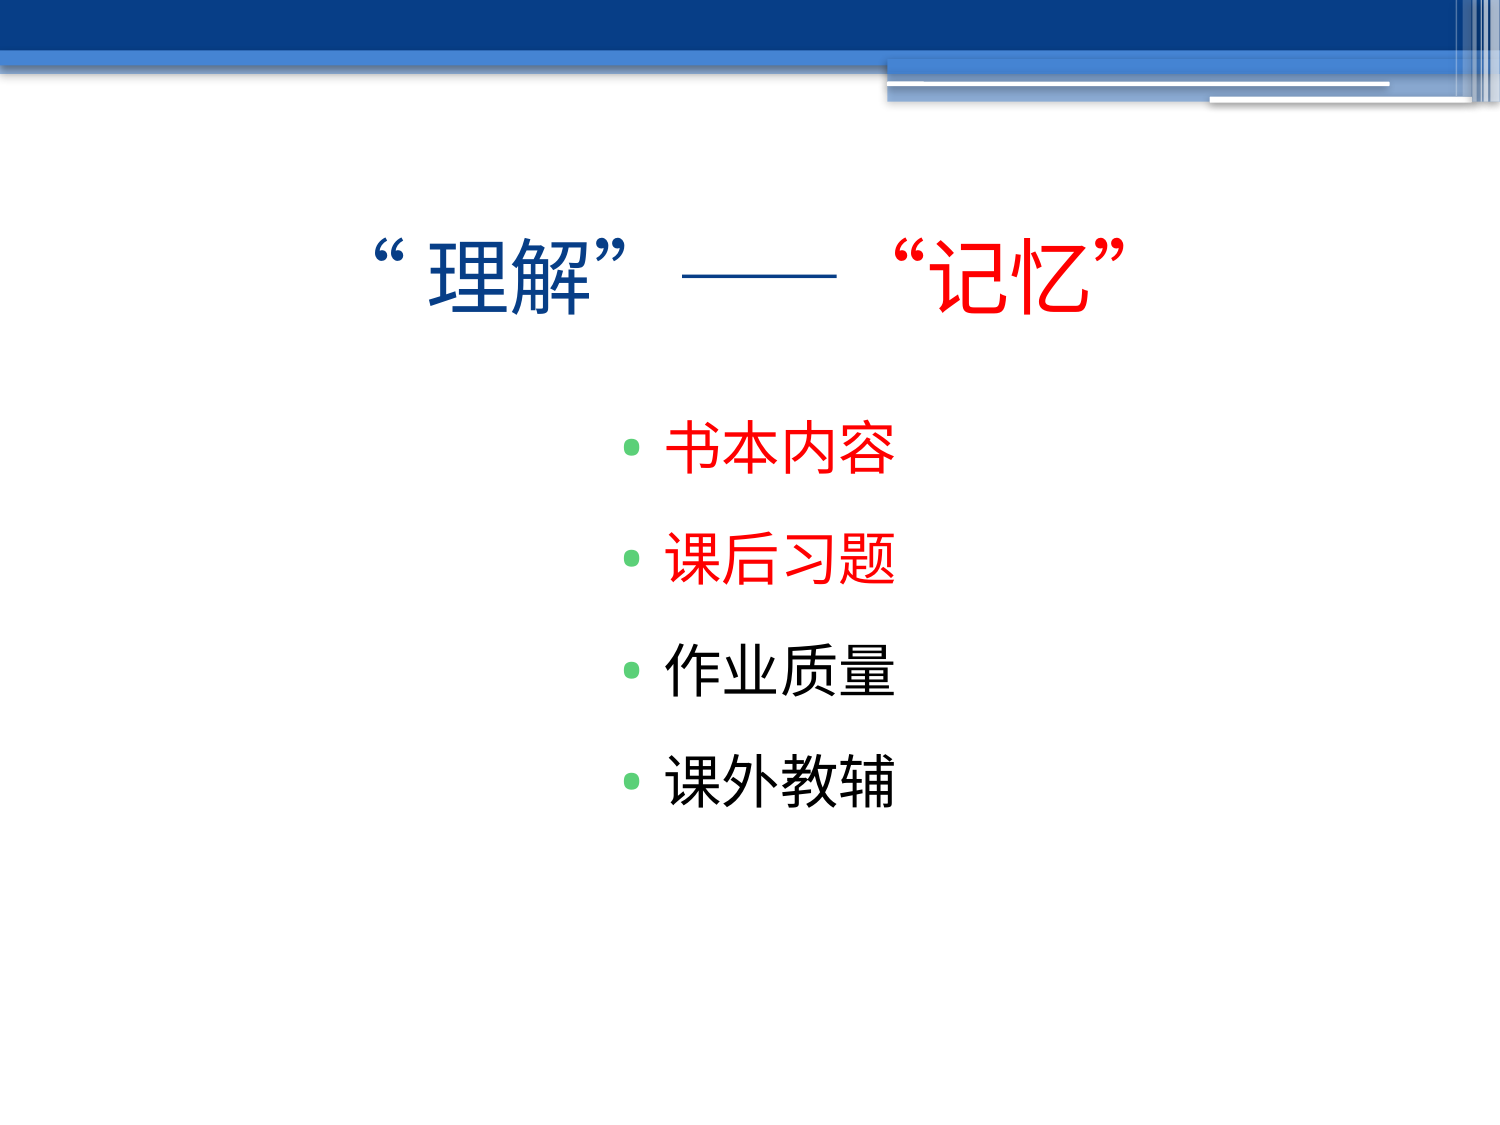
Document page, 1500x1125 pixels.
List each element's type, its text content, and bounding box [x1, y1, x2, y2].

list 书本内容 课后习题 作业质量 课外教辅 [75, 368, 1425, 1079]
title “理解”——“记忆” [75, 187, 1425, 363]
